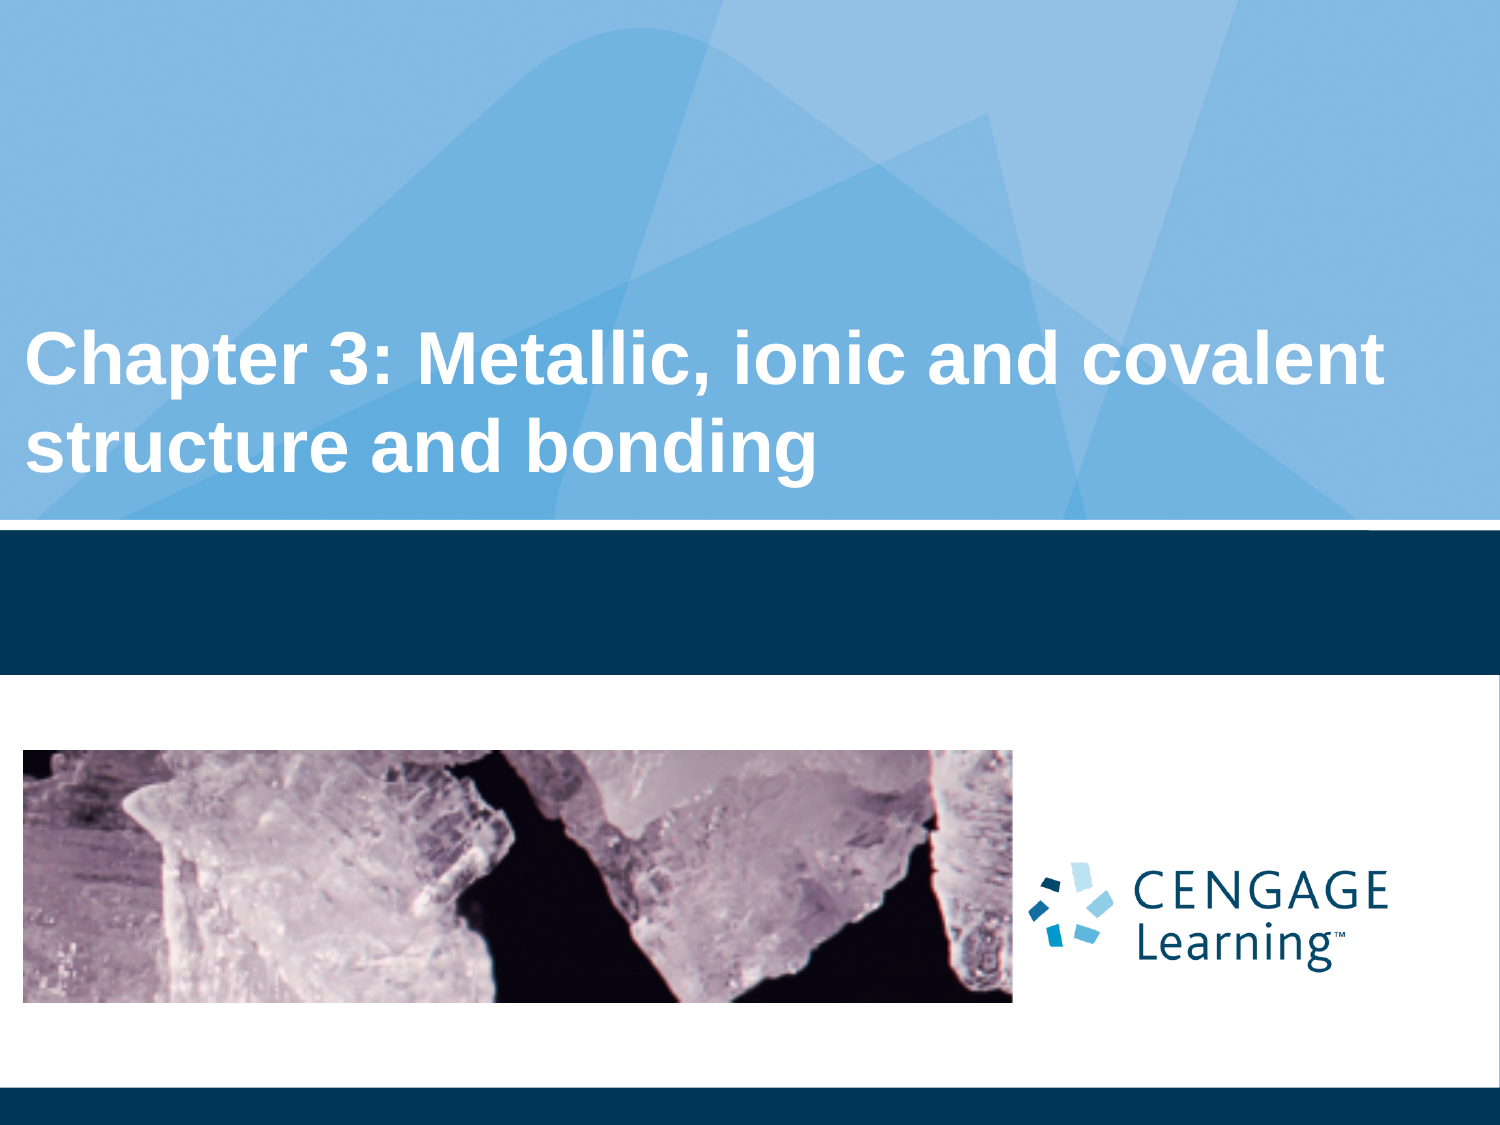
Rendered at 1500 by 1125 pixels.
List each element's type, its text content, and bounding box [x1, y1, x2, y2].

picture [22, 749, 1429, 1014]
title Chapter 3: Metallic, ionic and covalent structure and bonding [24, 275, 1425, 488]
picture [0, 0, 1500, 519]
